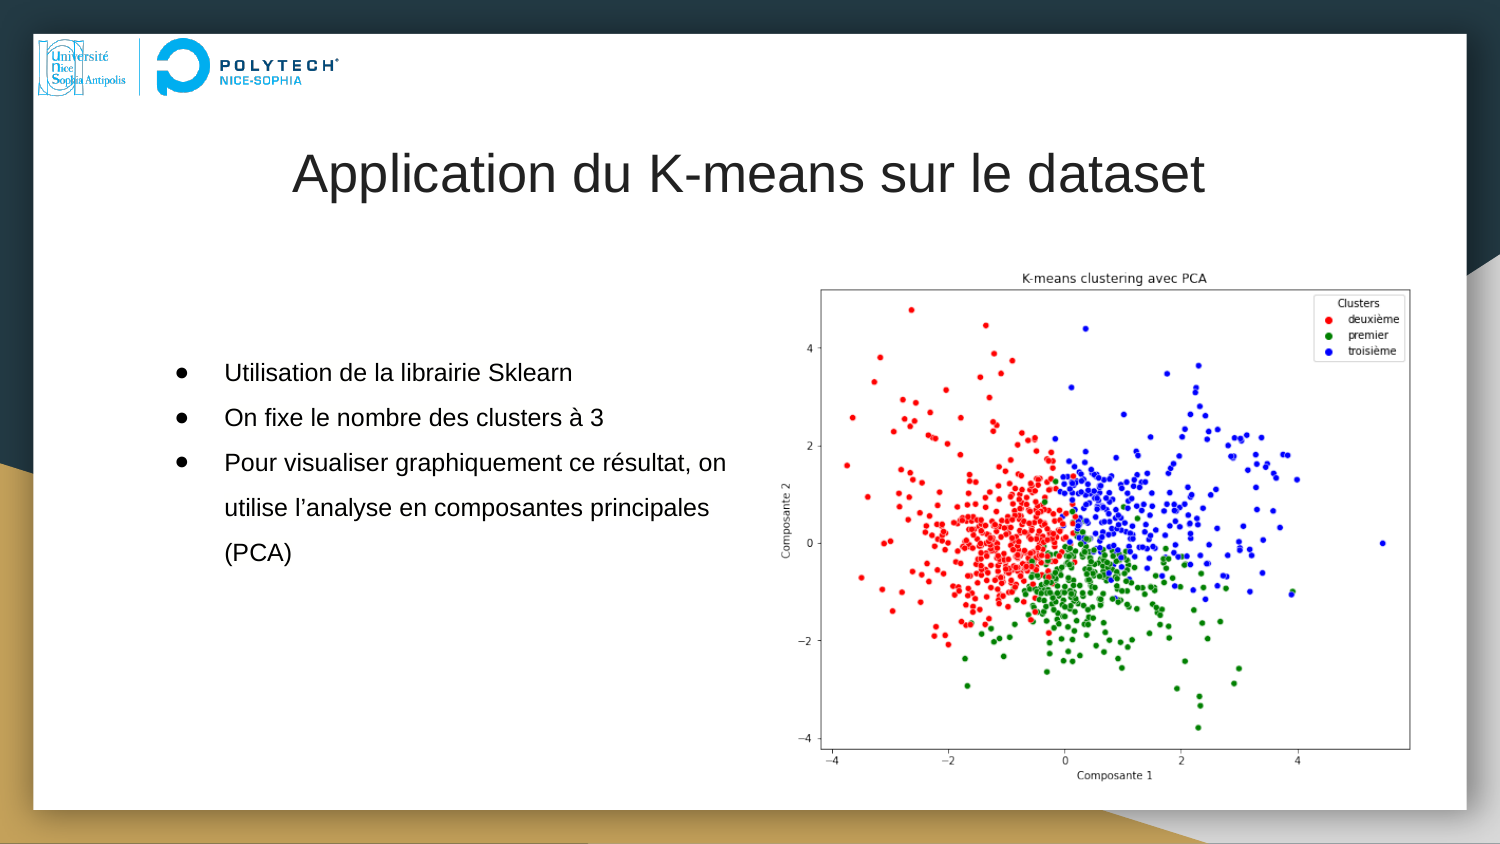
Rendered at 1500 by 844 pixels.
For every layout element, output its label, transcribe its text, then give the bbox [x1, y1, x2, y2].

title Application du K-means sur le dataset [134, 113, 1366, 271]
picture [37, 38, 339, 97]
list Utilisation de la librairie Sklearn On fixe le nombre des clusters à 3 Pour visualiser graphiquement ce résultat, on utilise l’analyse en composantes principales (PCA) [134, 326, 750, 729]
picture [774, 265, 1417, 790]
